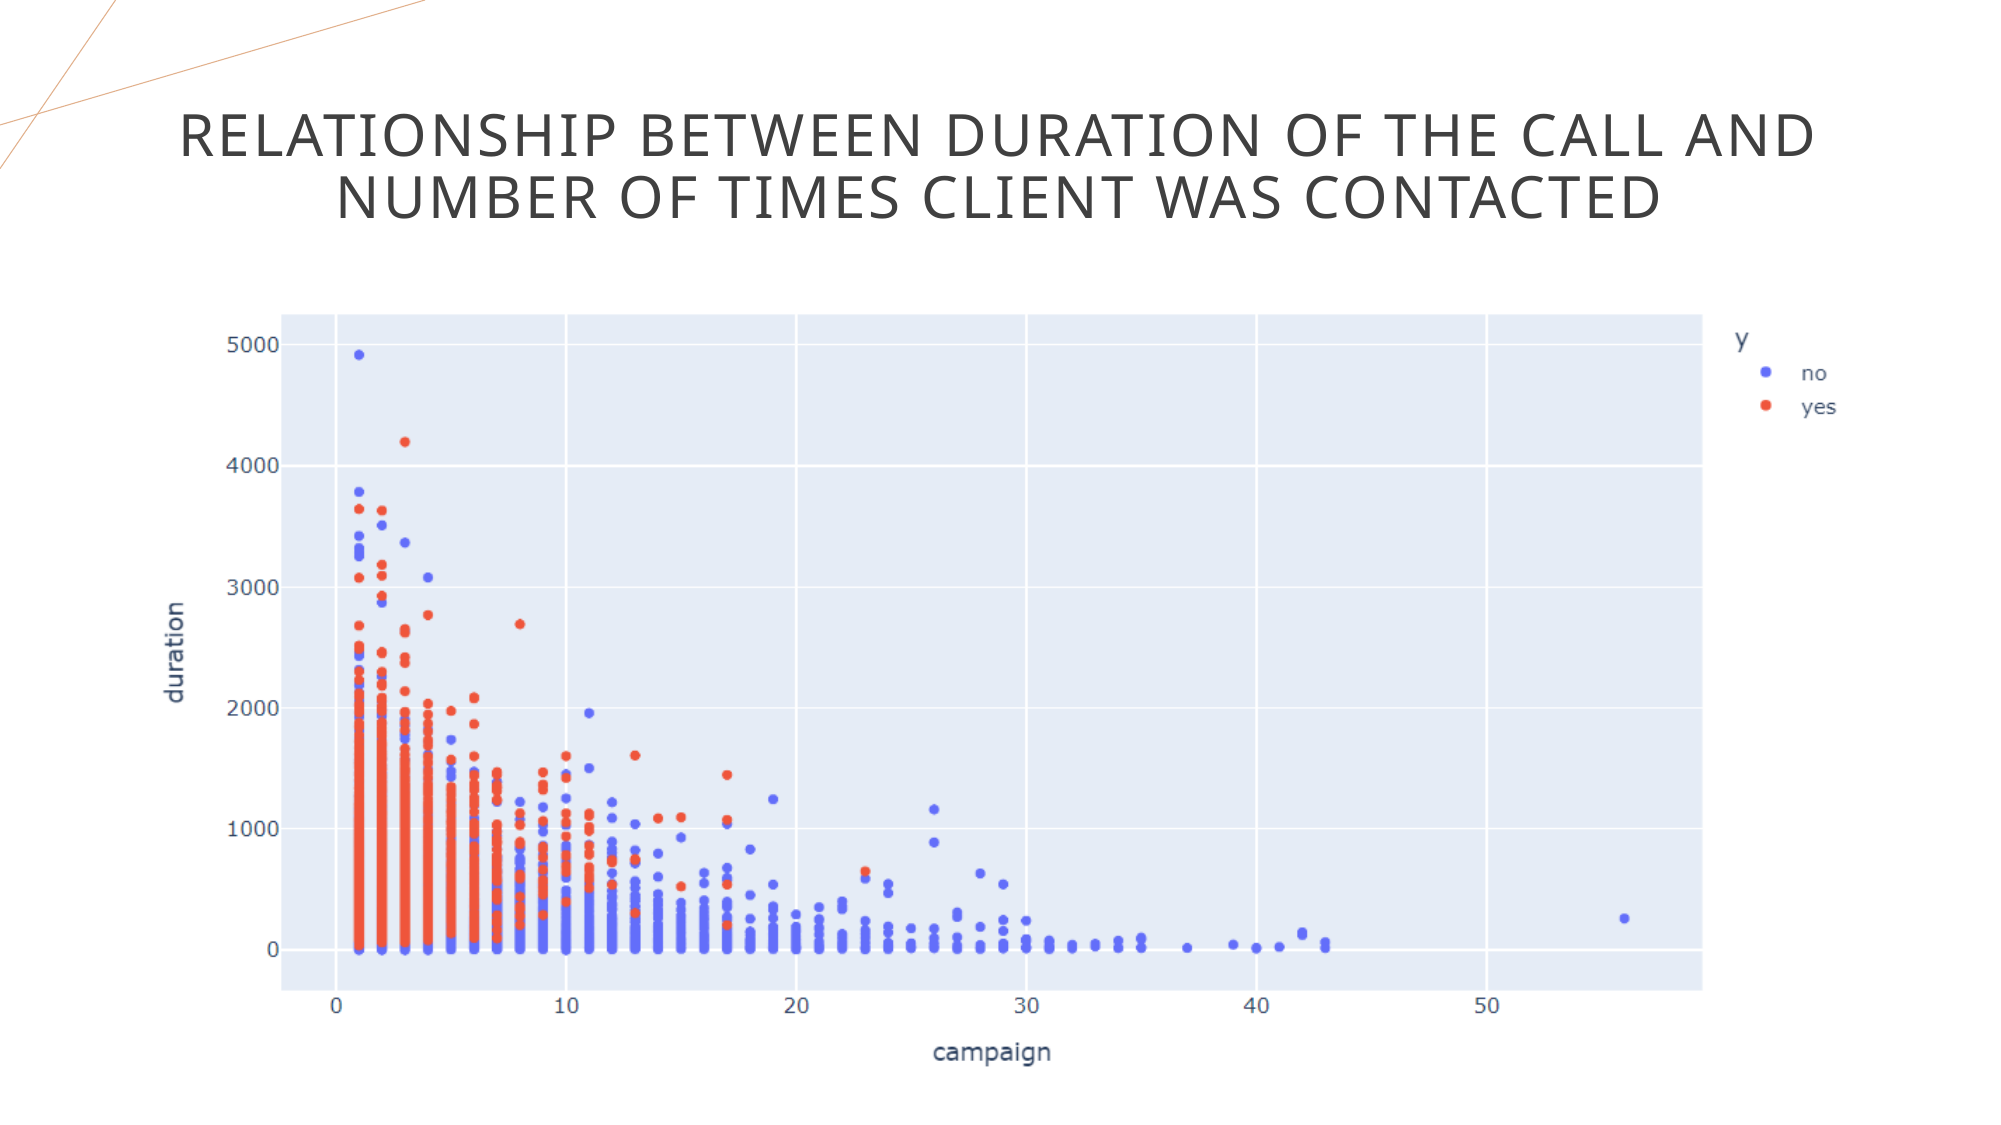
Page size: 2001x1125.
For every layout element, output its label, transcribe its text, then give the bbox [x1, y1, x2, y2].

picture [137, 236, 1863, 1082]
title Relationship between duration of the call and number of times client was contacted [137, 59, 1863, 236]
